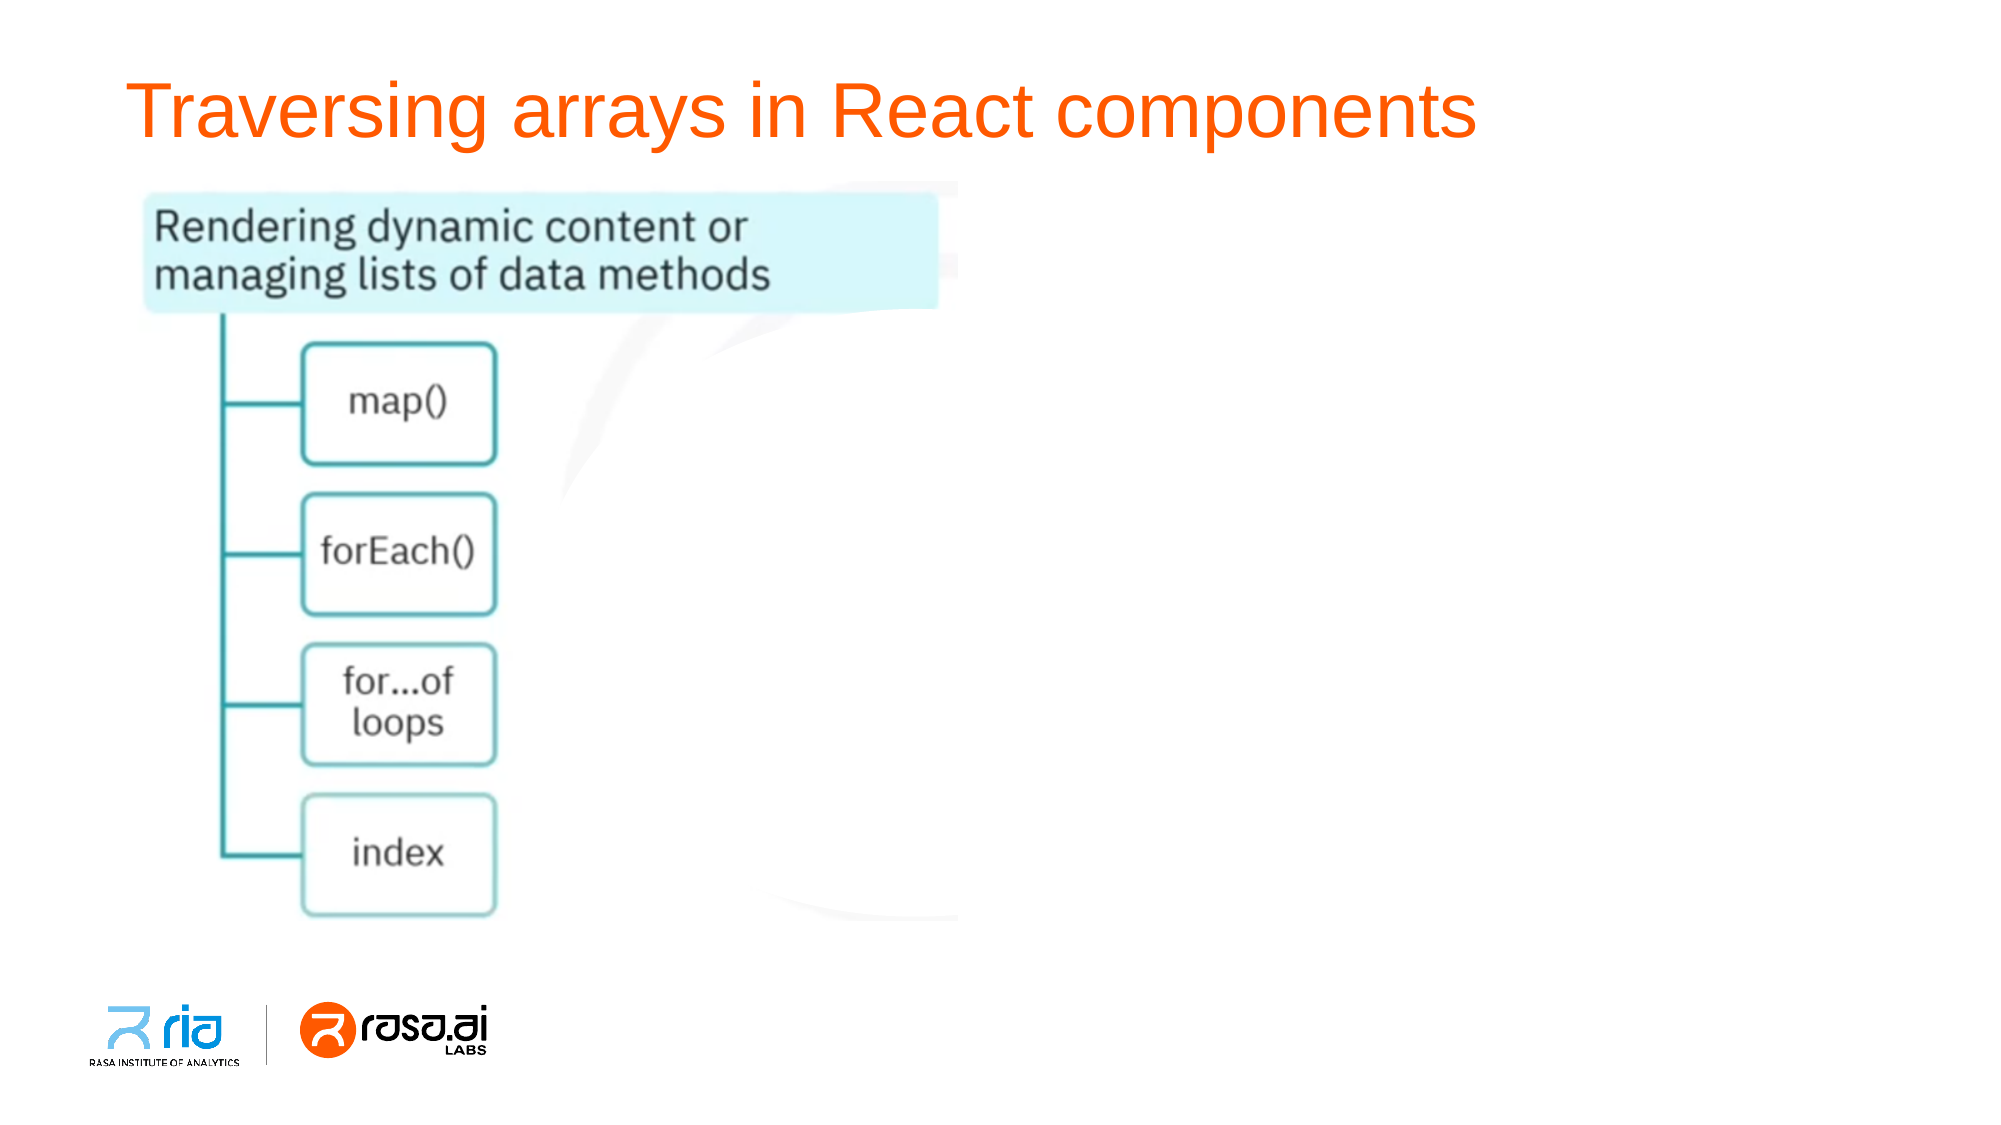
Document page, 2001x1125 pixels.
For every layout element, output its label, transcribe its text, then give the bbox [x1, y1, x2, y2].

title Traversing arrays in React components [125, 59, 1791, 154]
picture [78, 992, 250, 1078]
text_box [109, 181, 1294, 921]
